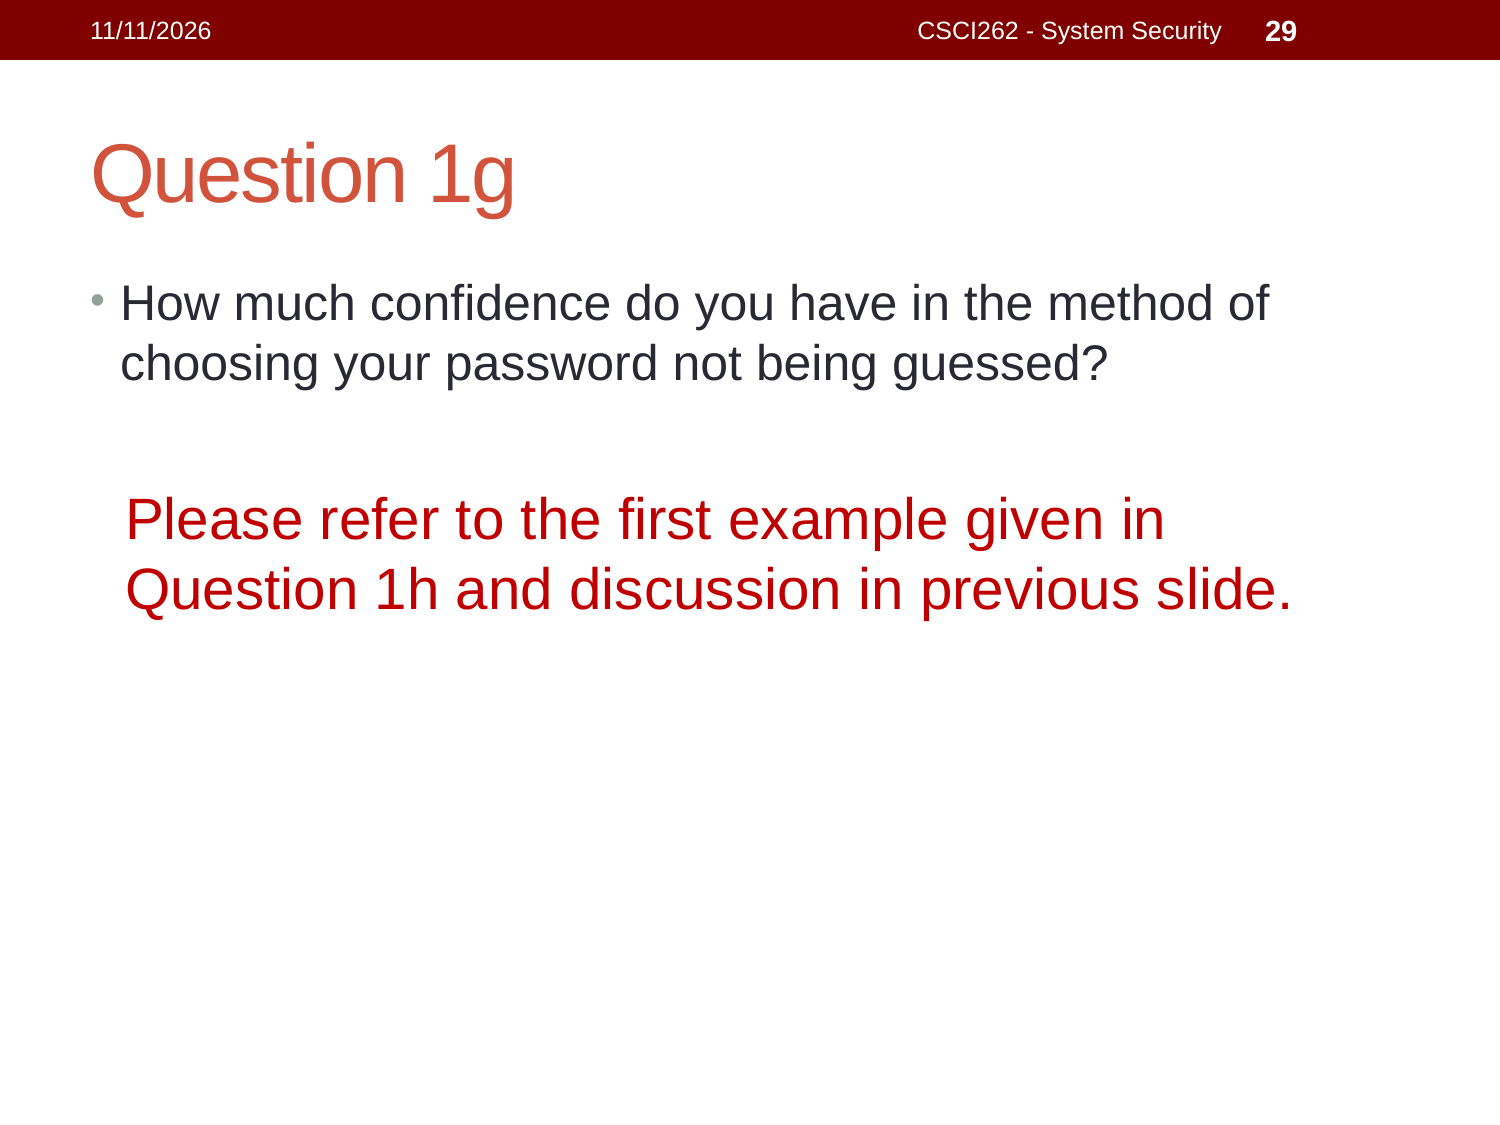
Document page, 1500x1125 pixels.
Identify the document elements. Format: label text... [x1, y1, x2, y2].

text_box Please refer to the first example given in Question 1h and discussion in previous slide. [110, 473, 1380, 629]
list How much confidence do you have in the method of choosing your password not being guessed? [75, 262, 1425, 1063]
slide_number 29 [1250, 3, 1425, 57]
footer CSCI262 - System Security [562, 3, 1238, 57]
title Question 1g [75, 87, 1425, 250]
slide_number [75, 3, 550, 57]
